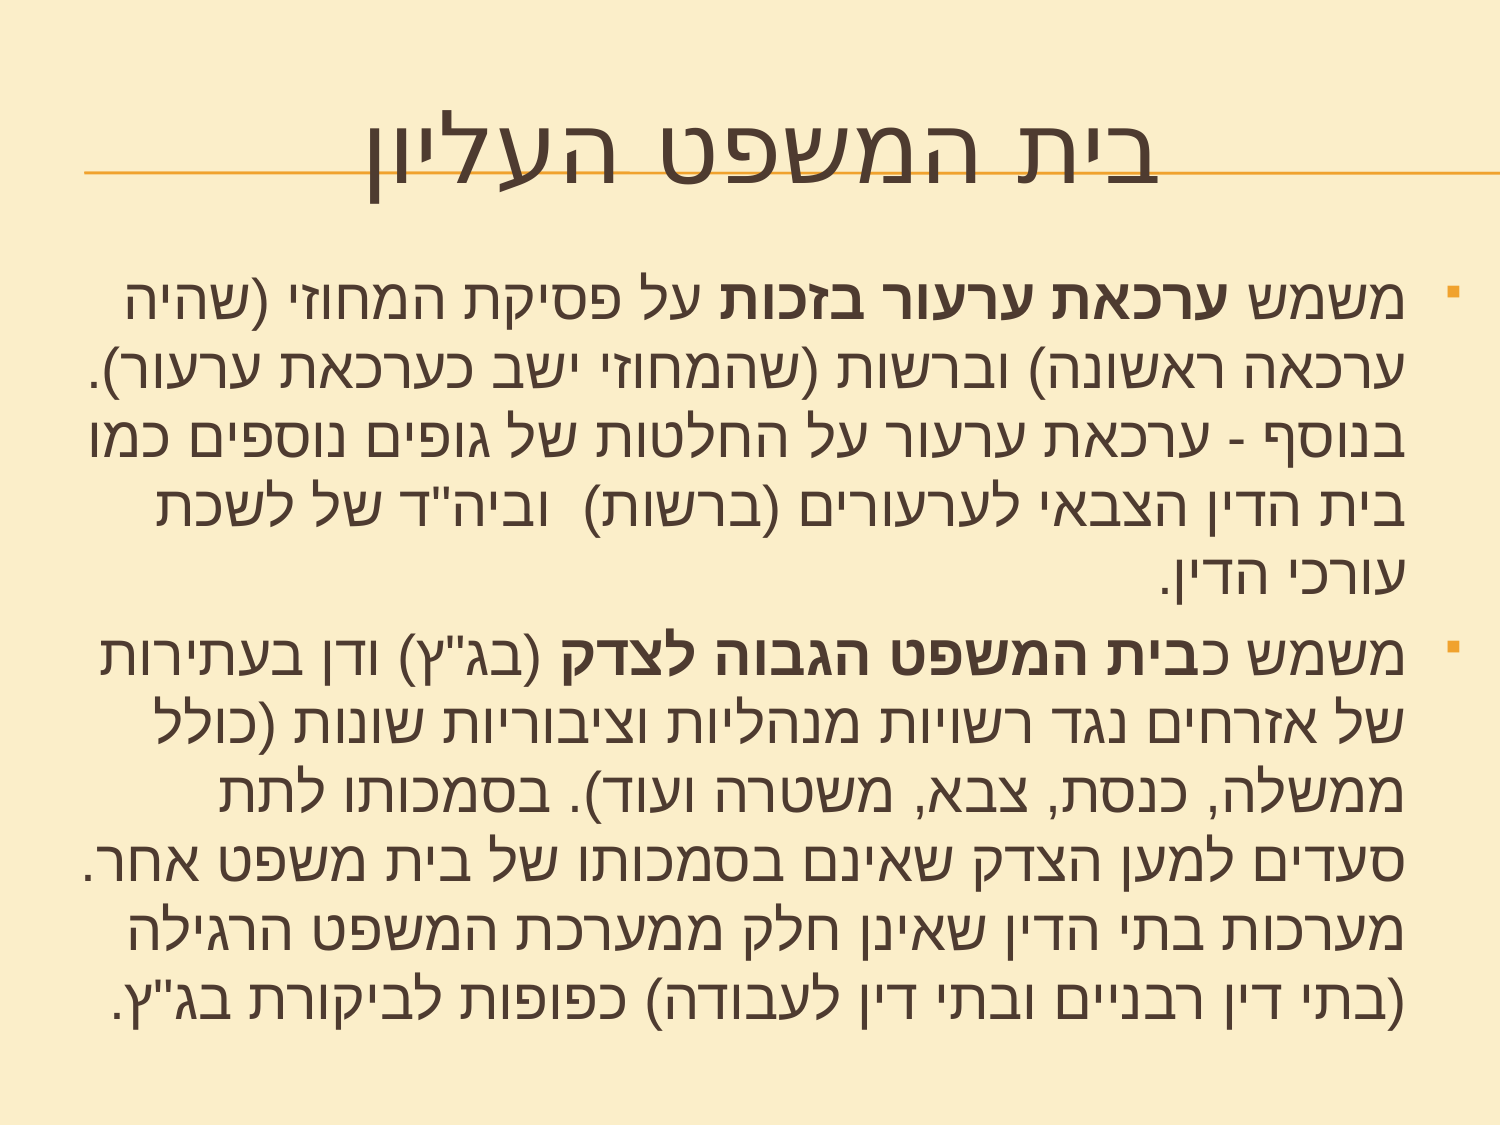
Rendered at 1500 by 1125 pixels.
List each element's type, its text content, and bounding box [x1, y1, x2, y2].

list משמש ערכאת ערעור בזכות על פסיקת המחוזי (שהיה ערכאה ראשונה) וברשות (שהמחוזי ישב כערכאת ערעור). בנוסף - ערכאת ערעור על החלטות של גופים נוספים כמו בית הדין הצבאי לערעורים (ברשות) וביה"ד של לשכת עורכי הדין. משמש כבית המשפט הגבוה לצדק (בג"ץ) ודן בעתירות של אזרחים נגד רשויות מנהליות וציבוריות שונות (כולל ממשלה, כנסת, צבא, משטרה ועוד). בסמכותו לתת סעדים למען הצדק שאינם בסמכותו של בית משפט אחר. מערכות בתי הדין שאינן חלק ממערכת המשפט הרגילה (בתי דין רבניים ובתי דין לעבודה) כפופות לביקורת בג"ץ. [50, 254, 1475, 1071]
title בית המשפט העליון [50, 75, 1475, 213]
